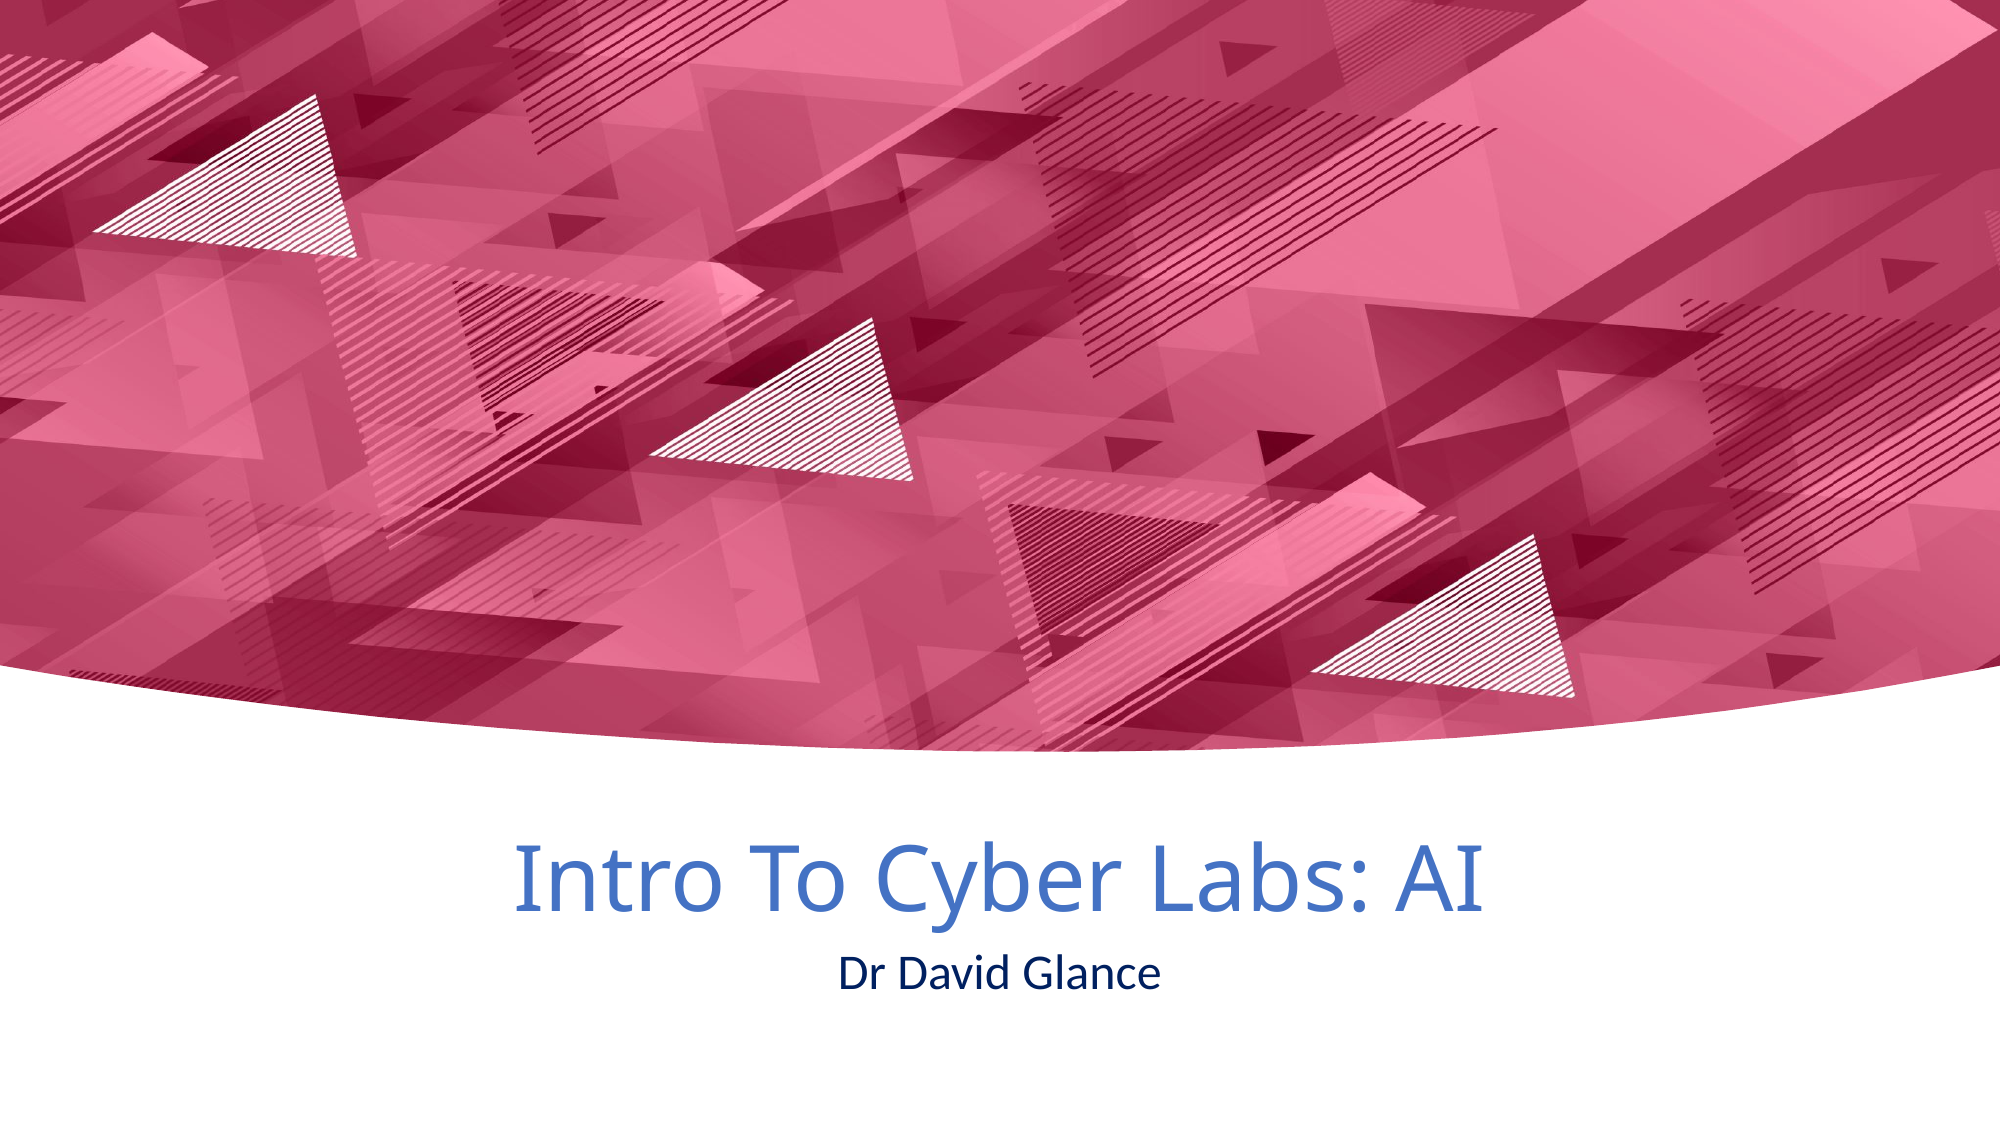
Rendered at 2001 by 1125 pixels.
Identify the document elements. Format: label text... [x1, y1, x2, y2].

subtitle Dr David Glance [146, 938, 1854, 1019]
picture [0, 0, 2000, 824]
title Intro To Cyber Labs: AI [146, 824, 1854, 938]
